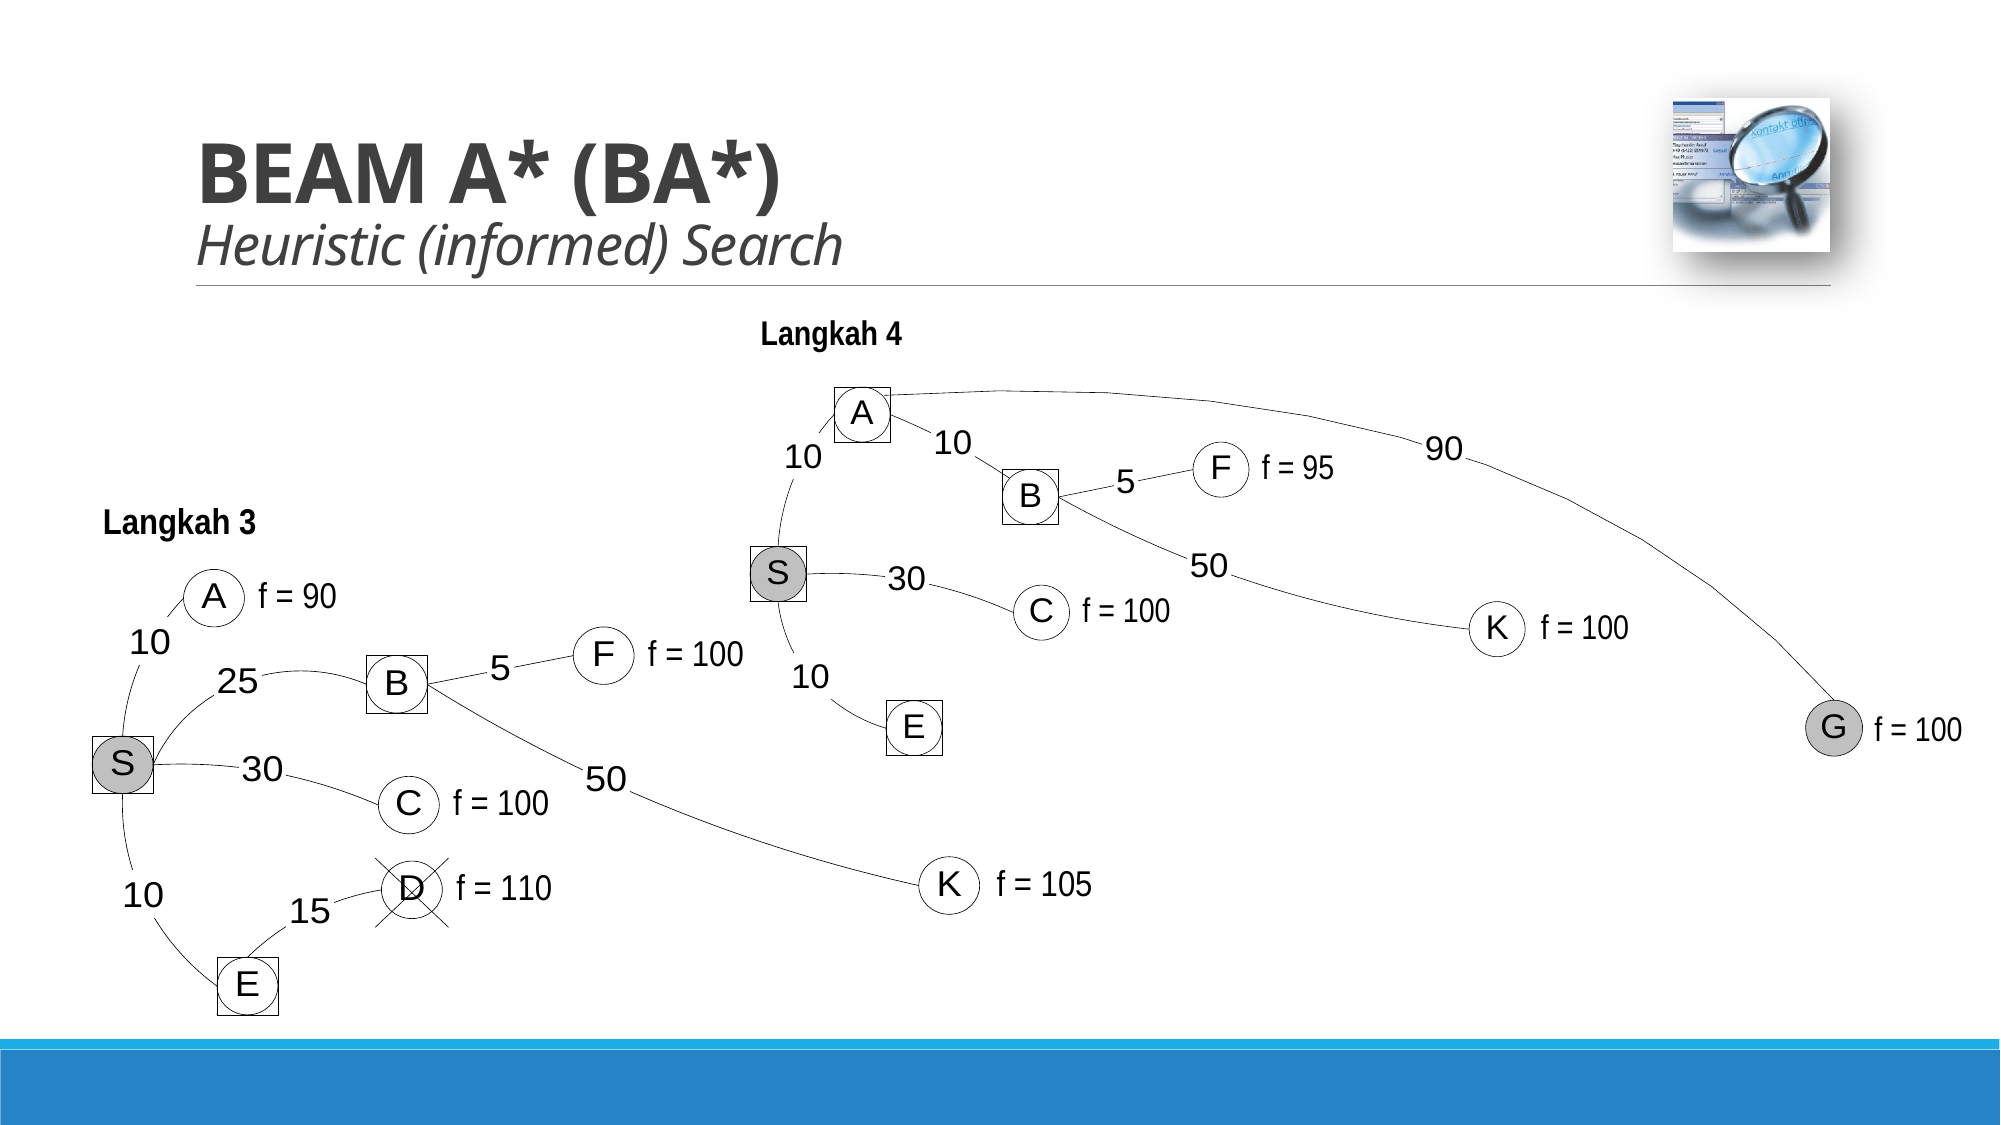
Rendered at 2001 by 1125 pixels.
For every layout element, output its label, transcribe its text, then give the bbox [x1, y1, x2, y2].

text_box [746, 305, 1967, 760]
title BEAM A* (BA*) Heuristic (informed) Search [180, 47, 1830, 285]
picture [1673, 97, 1831, 253]
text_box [88, 493, 1097, 1019]
